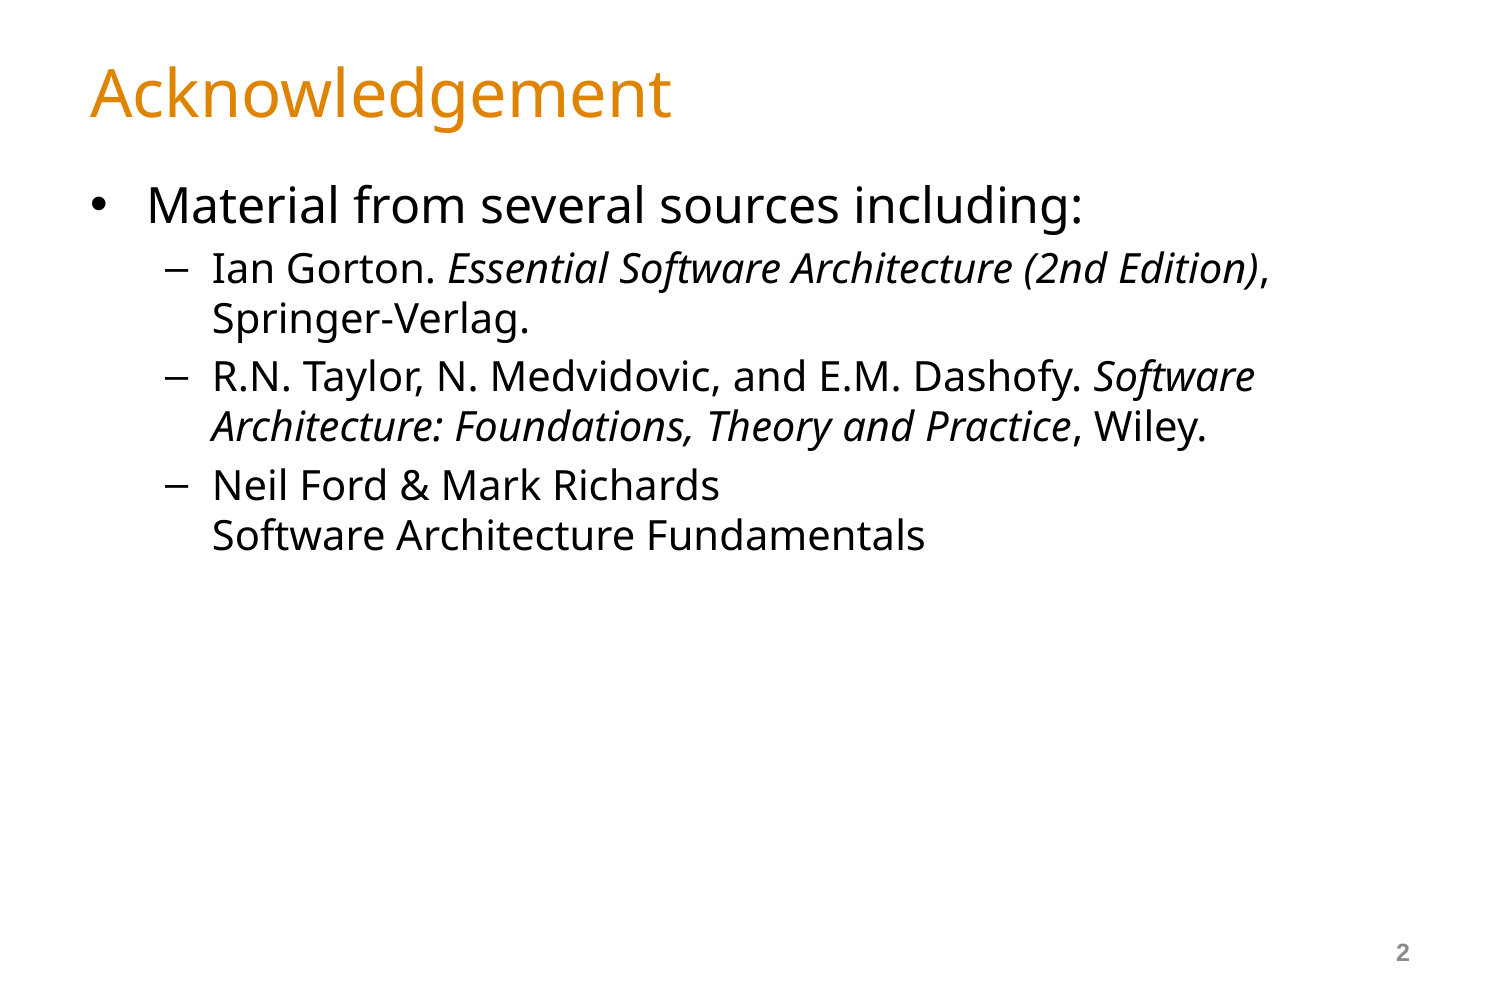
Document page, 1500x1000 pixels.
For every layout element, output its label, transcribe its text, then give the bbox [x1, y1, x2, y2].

list Material from several sources including: Ian Gorton. Essential Software Architecture (2nd Edition), Springer-Verlag. R.N. Taylor, N. Medvidovic, and E.M. Dashofy. Software Architecture: Foundations, Theory and Practice, Wiley. Neil Ford & Mark Richards Software Architecture Fundamentals [75, 165, 1425, 894]
title Acknowledgement [75, 40, 1425, 142]
slide_number 2 [1074, 926, 1425, 981]
